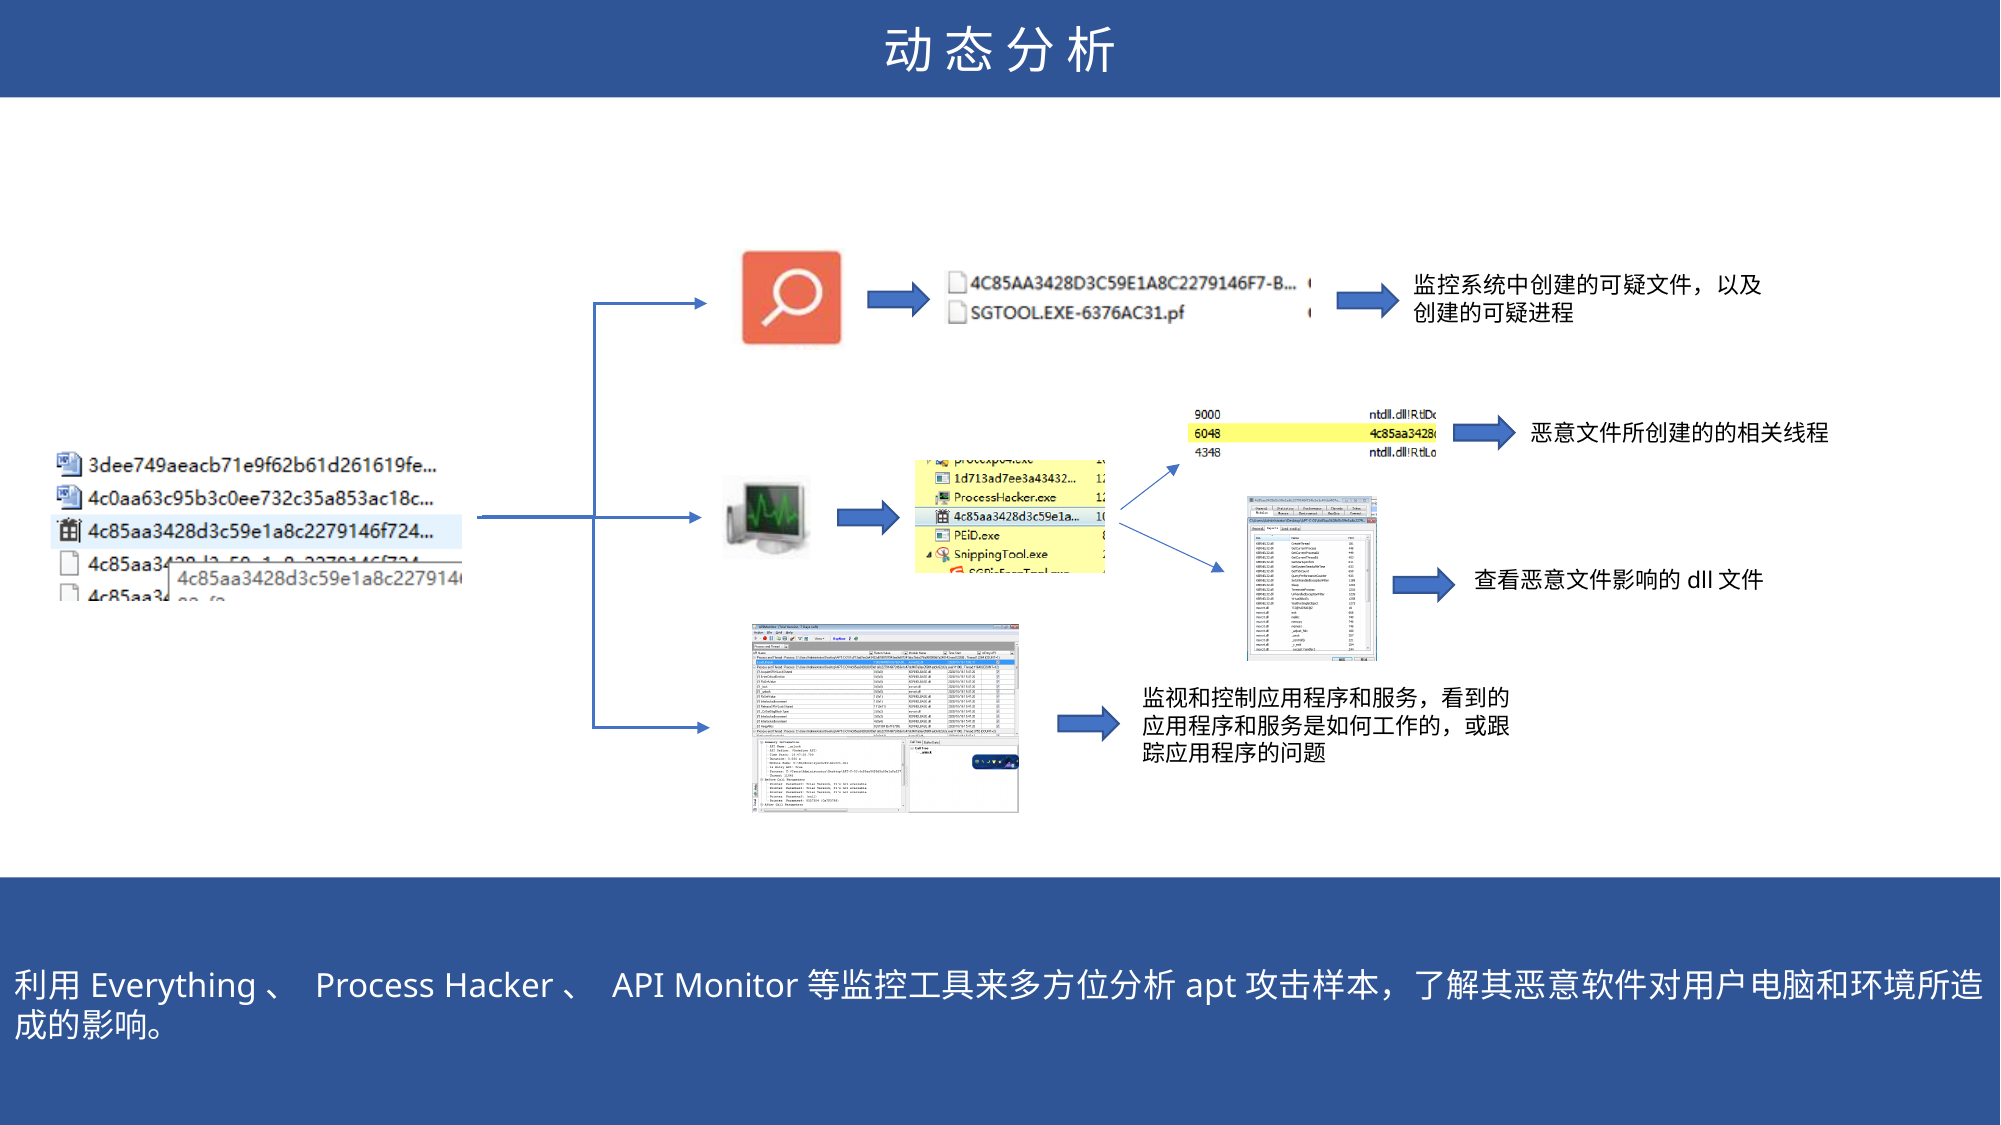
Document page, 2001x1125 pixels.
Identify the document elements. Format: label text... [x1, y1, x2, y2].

picture [914, 460, 1105, 573]
picture [1188, 405, 1436, 461]
text_box 动 态 分 析 [0, 0, 2000, 98]
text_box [477, 517, 710, 728]
text_box 监视和控制应用程序和服务，看到的应用程序和服务是如何工作的，或跟踪应用程序的问题 [1127, 676, 1526, 774]
text_box [867, 281, 931, 318]
text_box [1392, 566, 1456, 604]
picture [1247, 496, 1377, 661]
text_box 查看恶意文件影响的dll文件 [1459, 558, 1915, 601]
picture [731, 248, 848, 350]
picture [944, 270, 1311, 324]
text_box [837, 499, 901, 536]
text_box 利用Everything、 Process Hacker、 API Monitor等监控工具来多方位分析apt攻击样本，了解其恶意软件对用户电脑和环境所造成的影响。 [0, 876, 2000, 1125]
picture [752, 624, 1019, 813]
picture [715, 475, 822, 563]
text_box [1336, 282, 1400, 319]
text_box 恶意文件所创建的的相关线程 [1515, 411, 1864, 454]
text_box 监控系统中创建的可疑文件，以及创建的可疑进程 [1399, 263, 1778, 333]
text_box [1057, 705, 1121, 742]
text_box [1453, 414, 1516, 451]
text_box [1119, 522, 1225, 573]
picture [40, 444, 462, 601]
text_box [1120, 463, 1180, 510]
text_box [482, 303, 708, 517]
